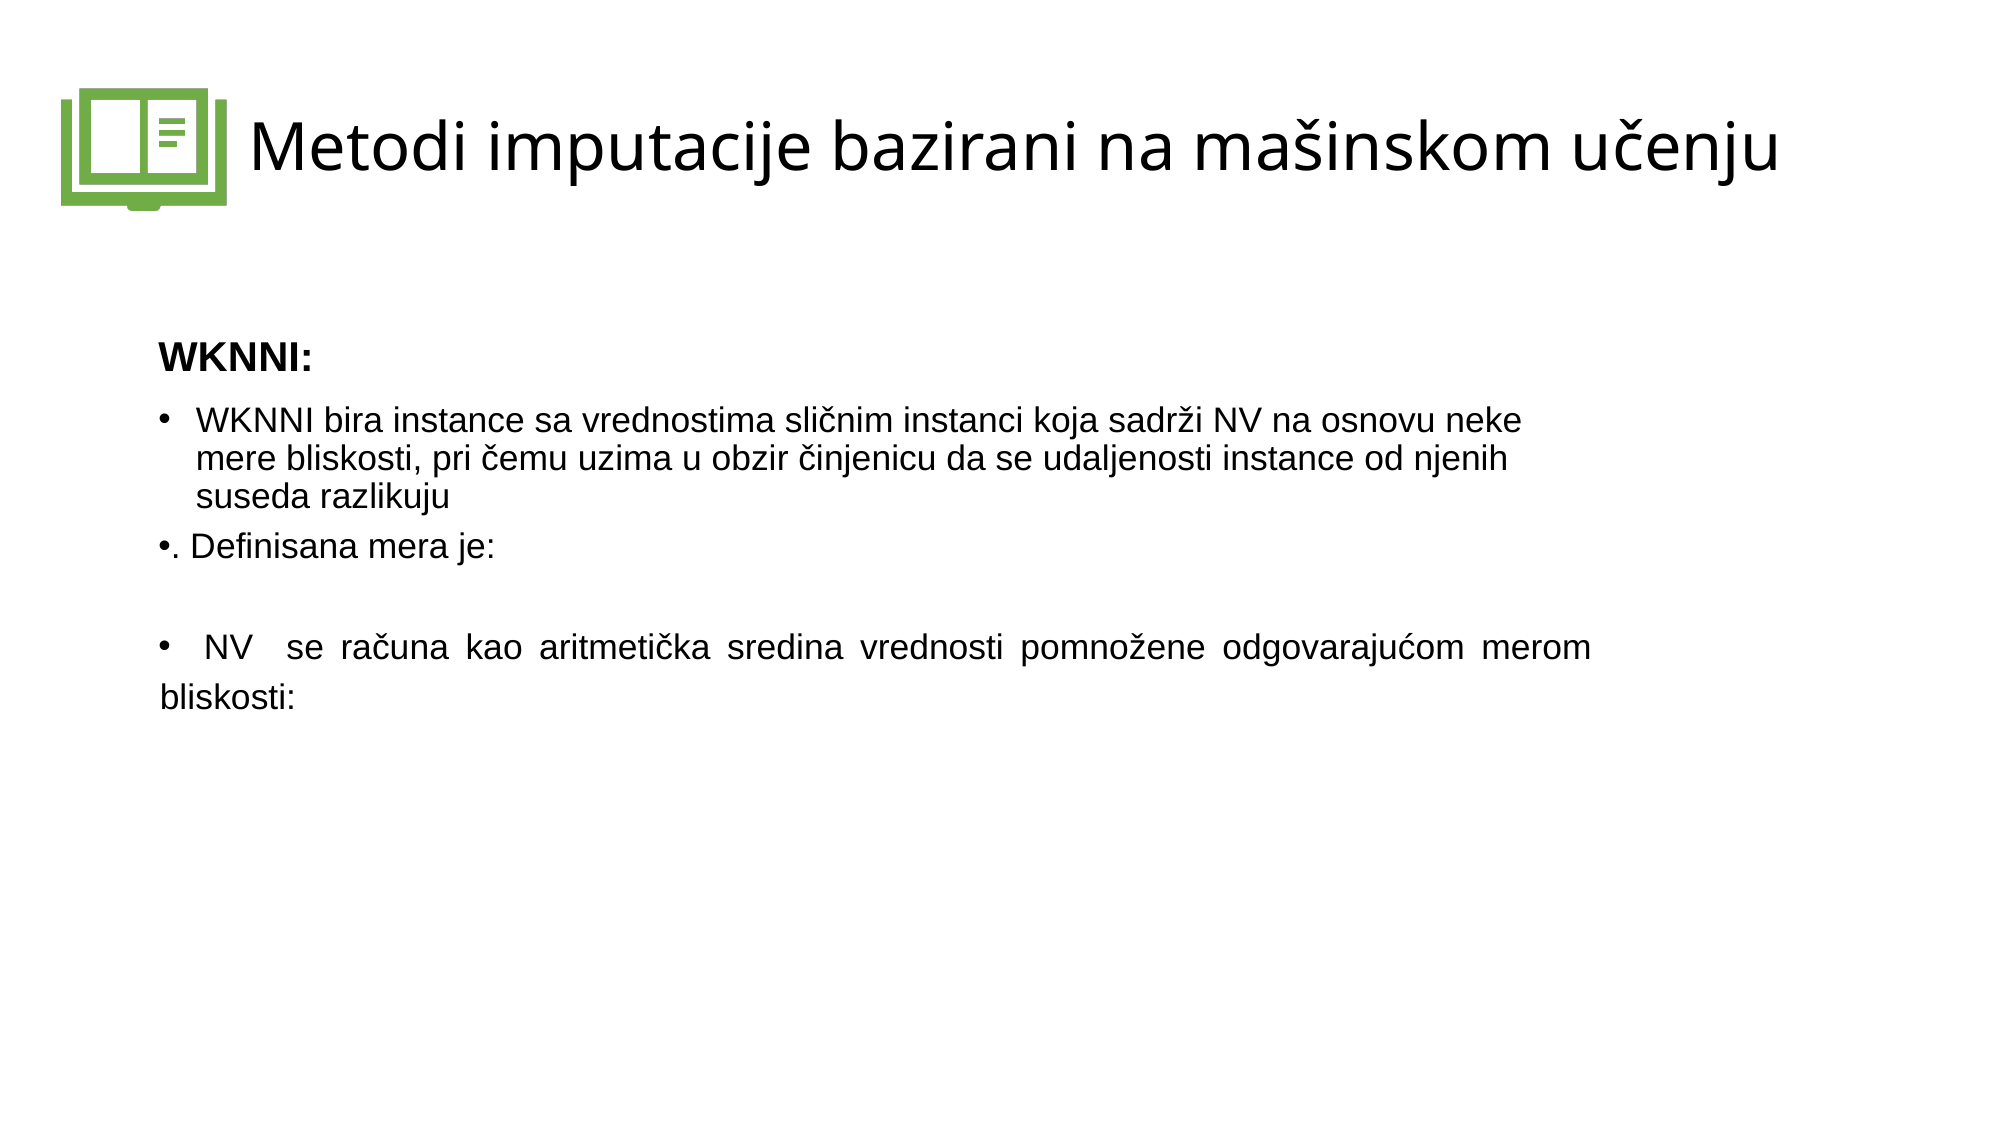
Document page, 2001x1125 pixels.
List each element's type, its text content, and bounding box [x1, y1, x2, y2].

title Metodi imputacije bazirani na mašinskom učenju [233, 27, 1878, 270]
picture [53, 58, 234, 239]
